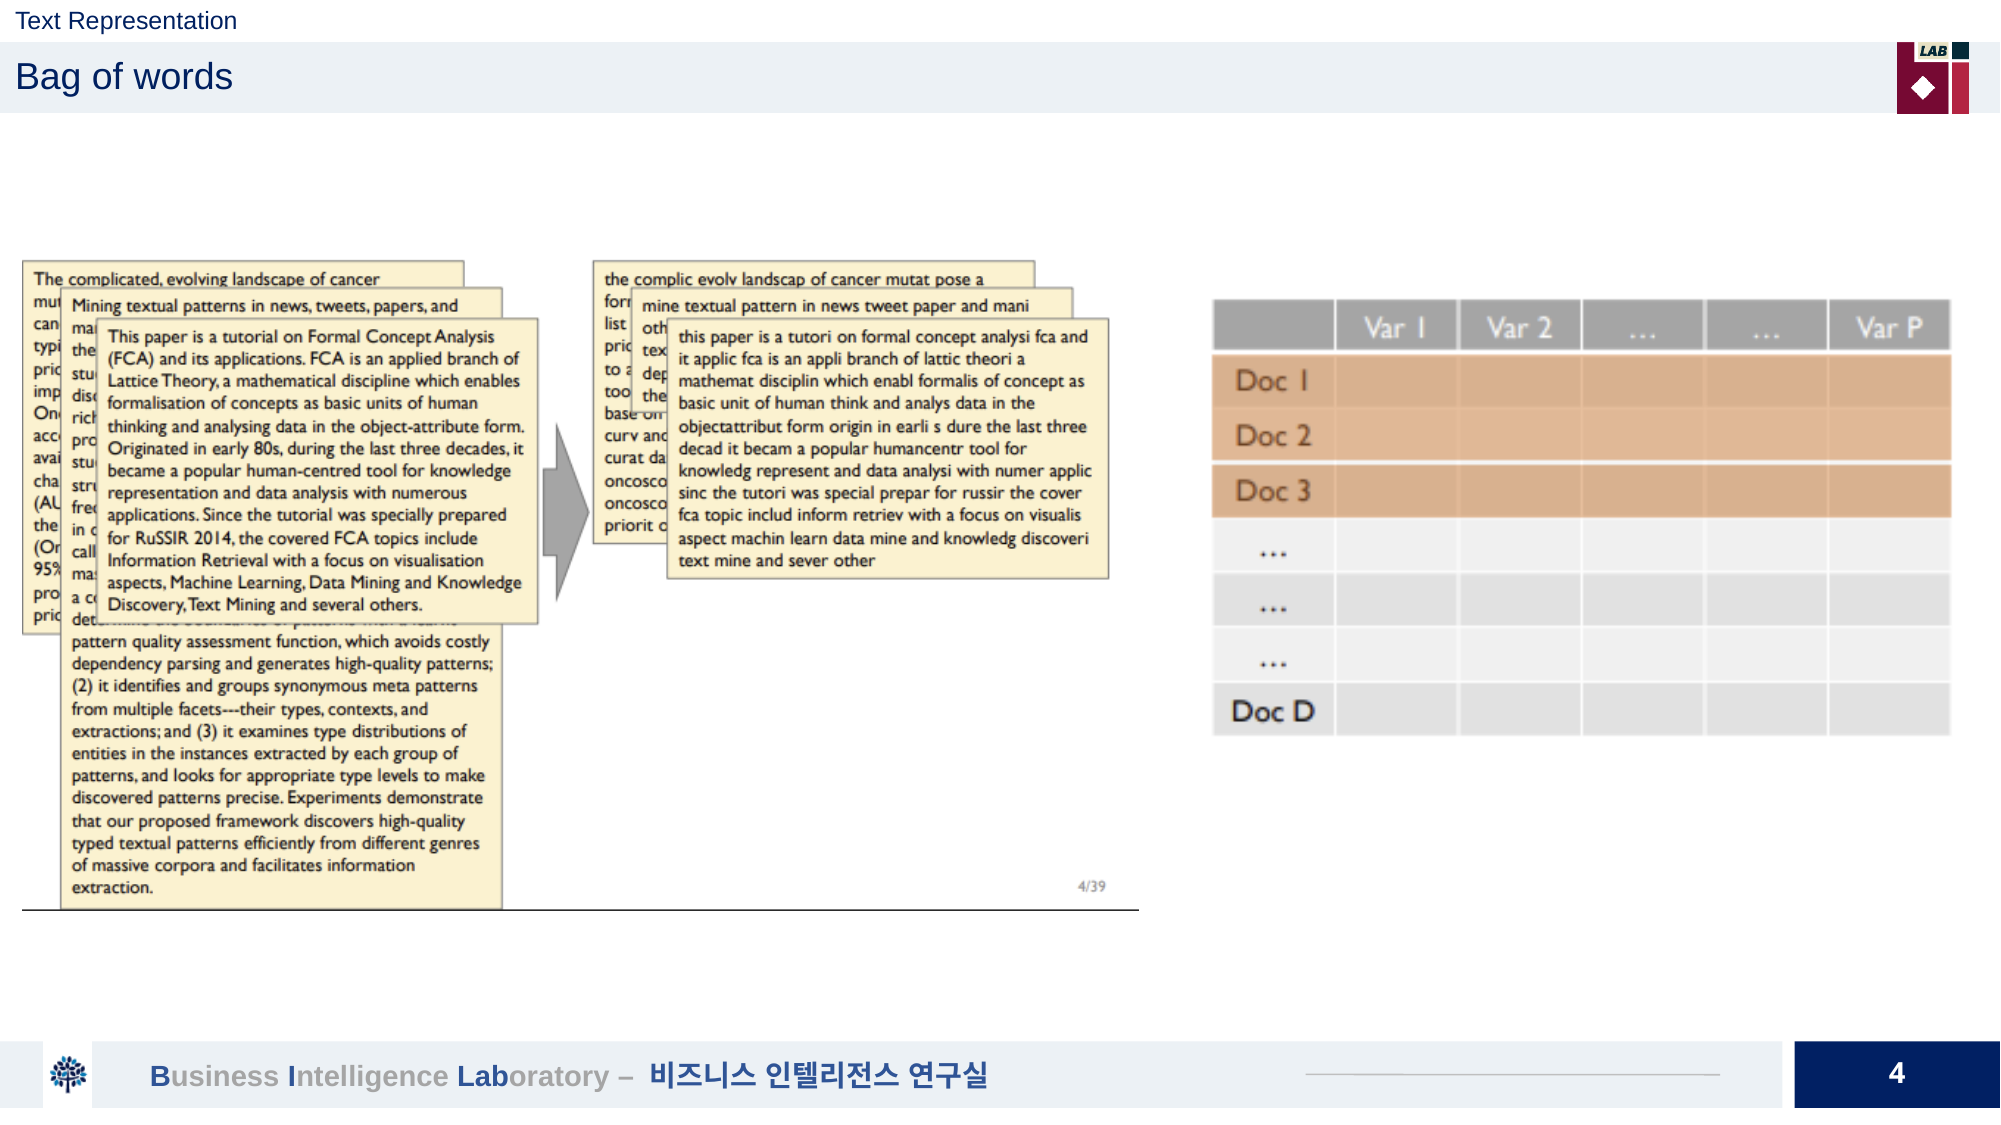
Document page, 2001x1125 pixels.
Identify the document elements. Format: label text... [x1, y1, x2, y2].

picture [1172, 281, 2000, 782]
picture [43, 1041, 92, 1108]
picture [1897, 41, 1969, 114]
title Text Representation [0, 0, 598, 42]
subtitle Bag of words [0, 42, 1326, 113]
slide_number 4 [1825, 1044, 1970, 1105]
picture [22, 249, 1140, 911]
